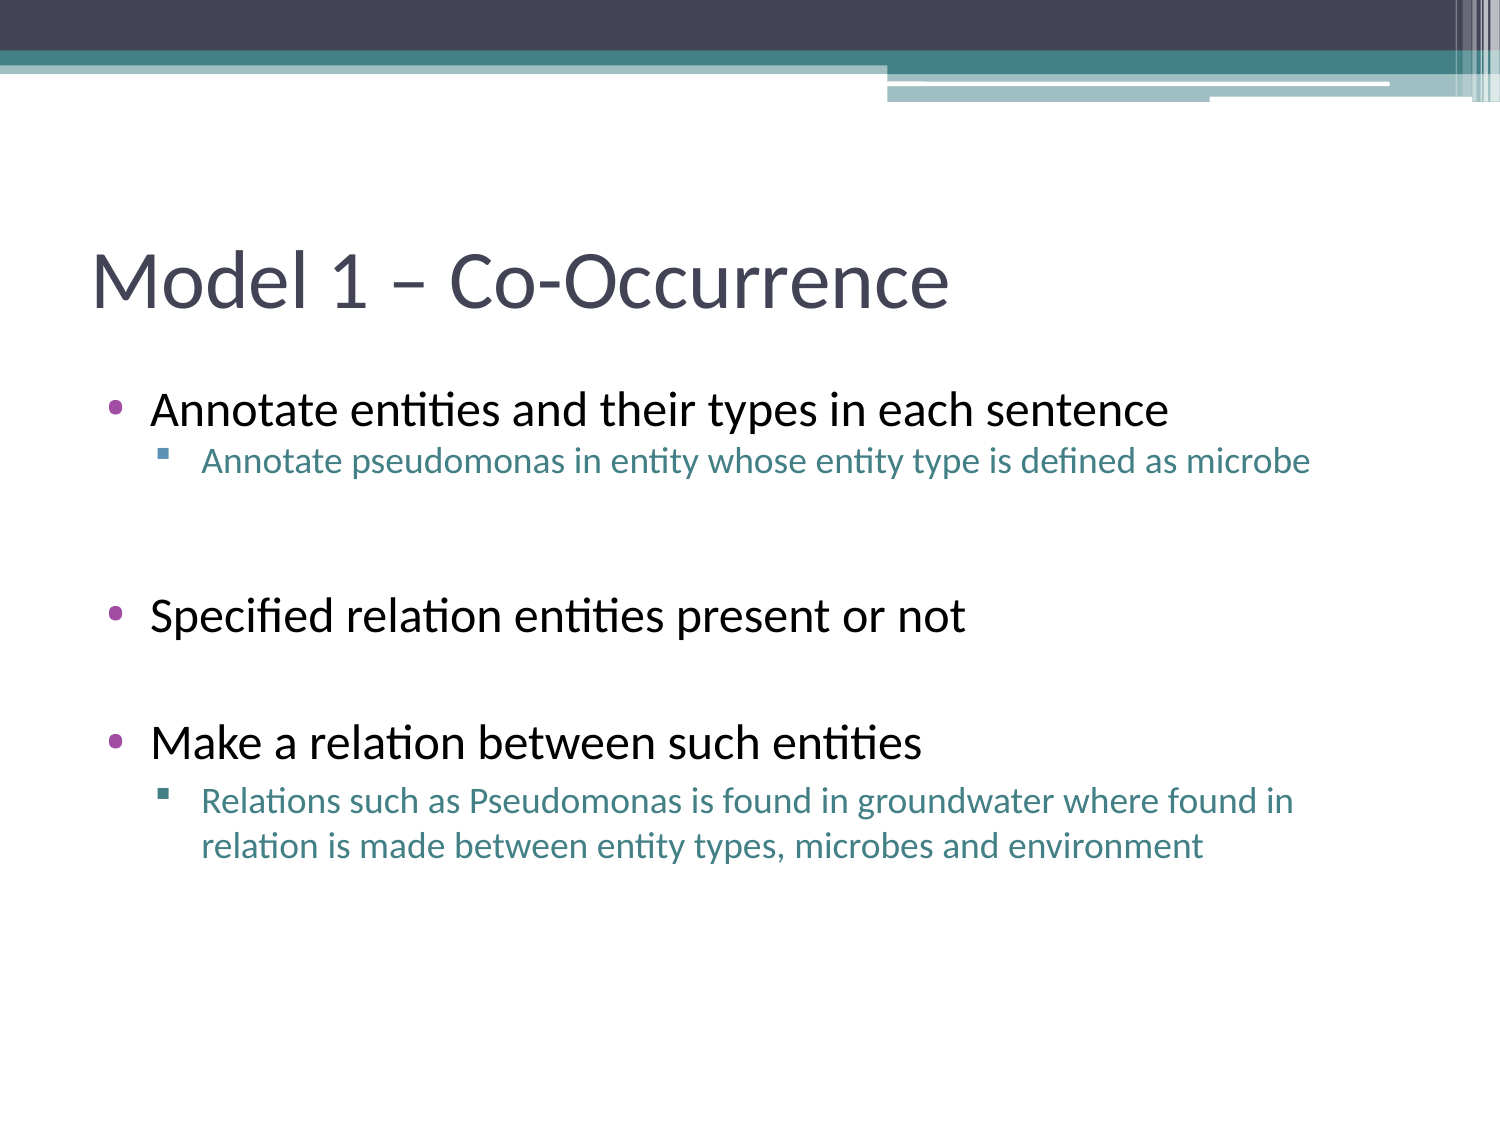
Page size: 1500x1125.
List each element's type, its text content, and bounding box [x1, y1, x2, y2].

title Model 1 – Co-Occurrence [75, 187, 1425, 363]
list Annotate entities and their types in each sentence Annotate pseudomonas in entity whose entity type is defined as microbe Specified relation entities present or not Make a relation between such entities Relations such as Pseudomonas is found in groundwater where found in relation is made between entity types, microbes and environment [75, 368, 1425, 1079]
